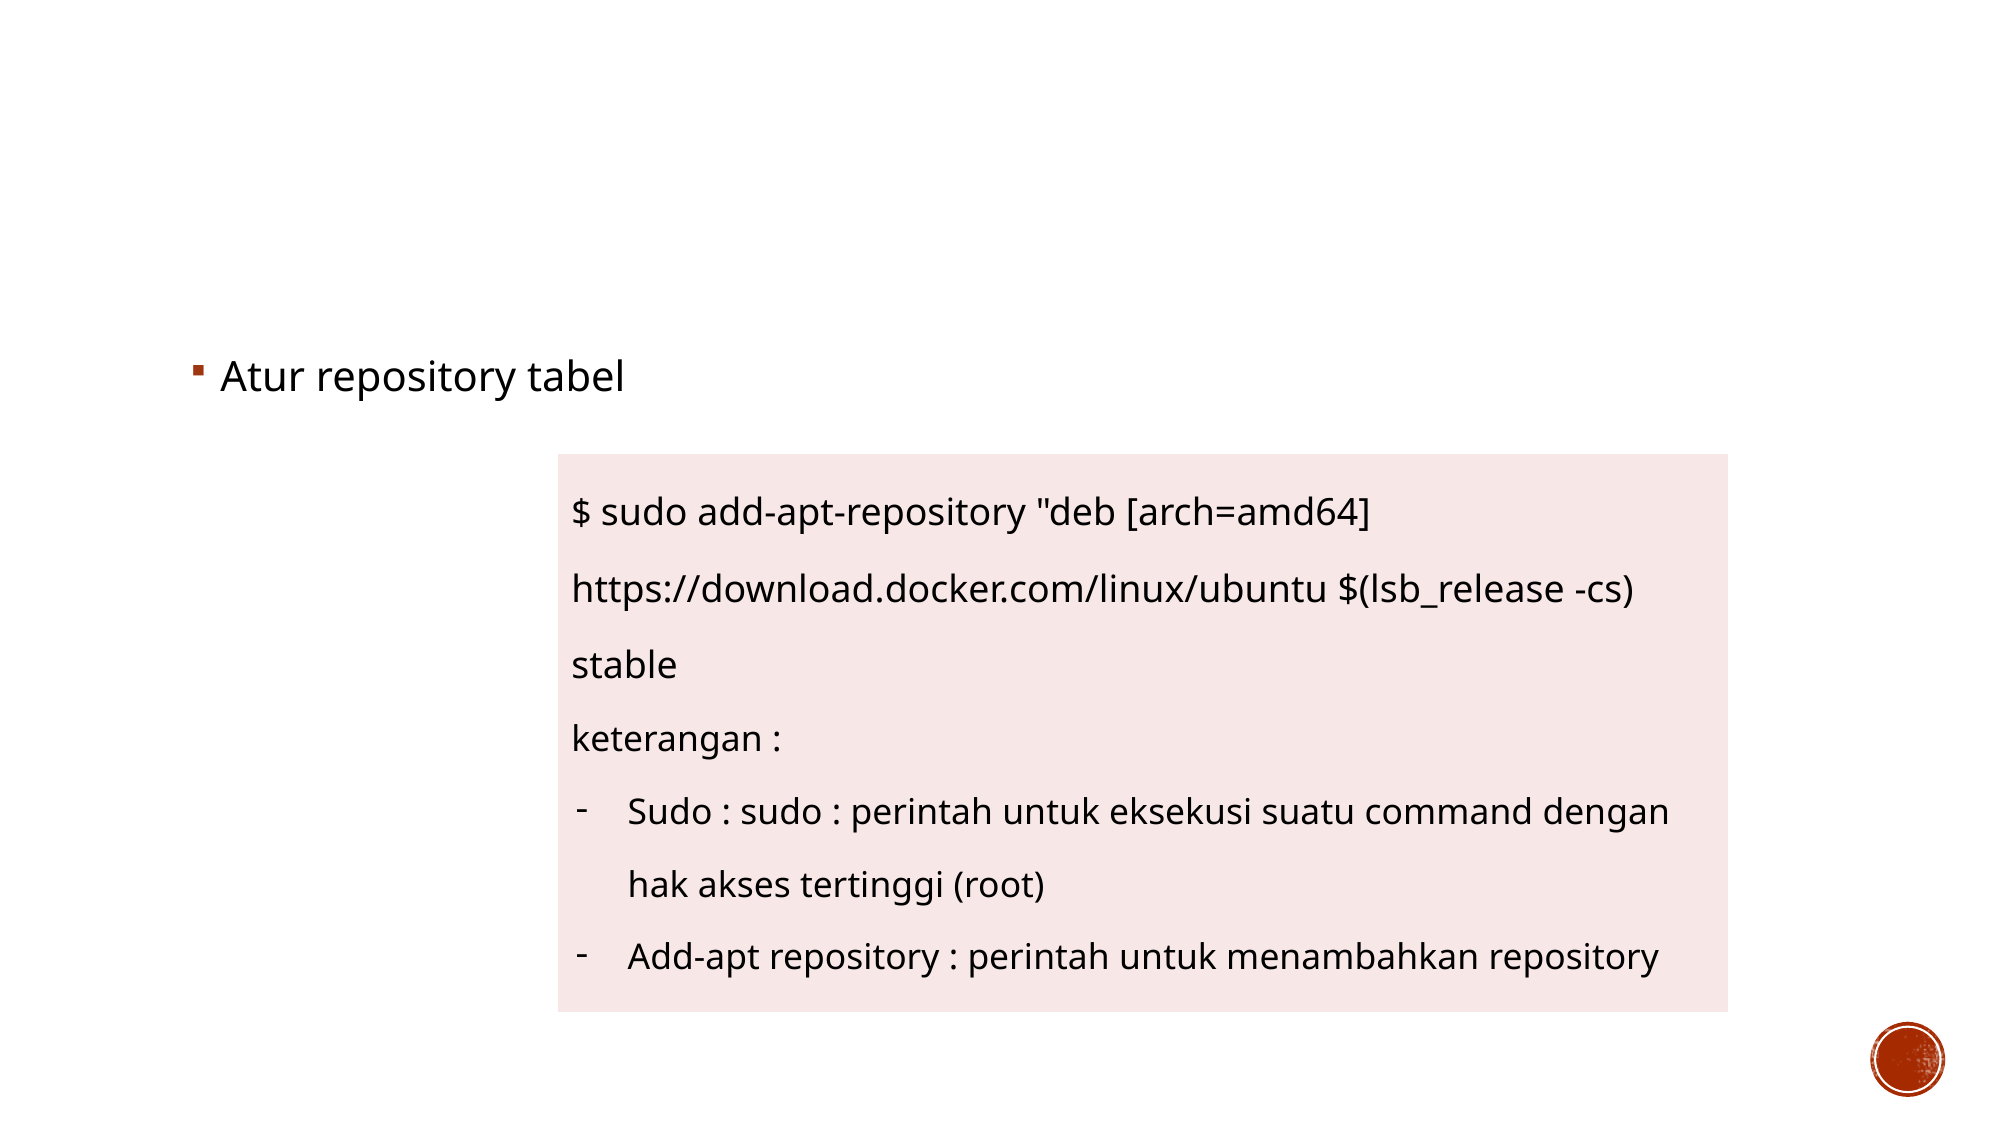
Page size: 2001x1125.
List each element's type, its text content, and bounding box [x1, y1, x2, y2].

table_header $ sudo add-apt-repository "deb [arch=amd64] https://download.docker.com/linux/ubuntu $(lsb_release -cs) stable keterangan : Sudo : sudo : perintah untuk eksekusi suatu command dengan hak akses tertinggi (root) Add-apt repository : perintah untuk menambahkan repository [558, 454, 1728, 1012]
list Atur repository tabel [175, 348, 1826, 1013]
